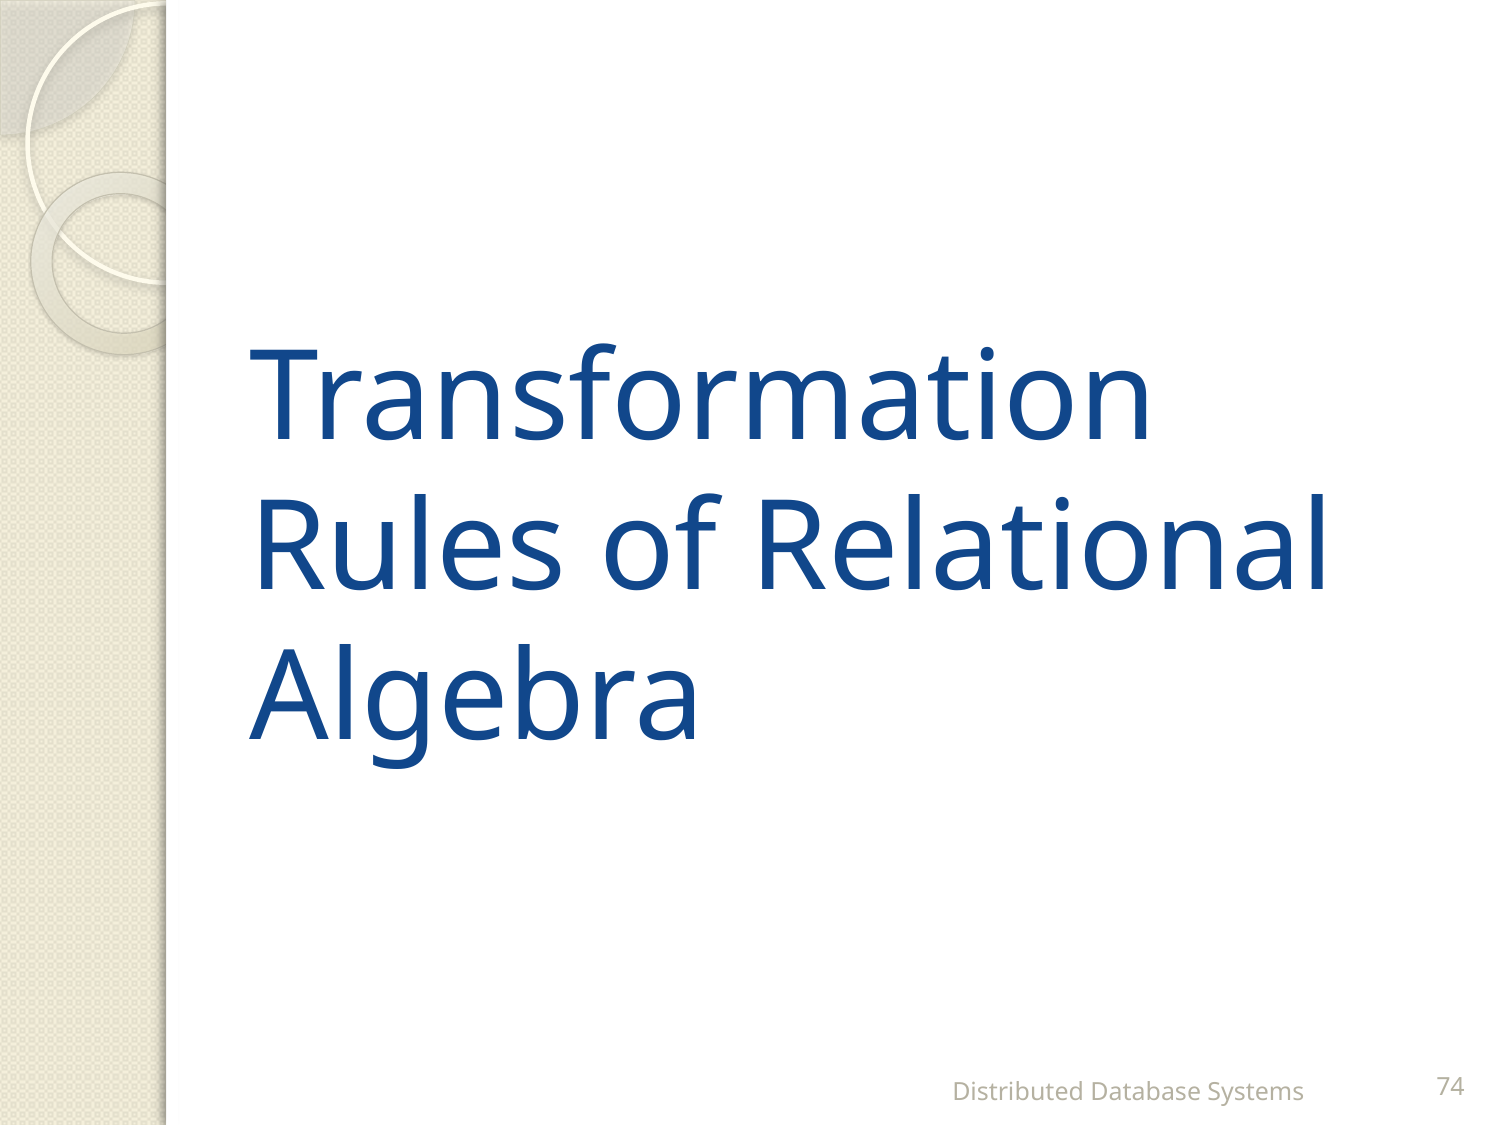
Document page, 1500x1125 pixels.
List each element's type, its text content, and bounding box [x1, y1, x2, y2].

title Transformation Rules of Relational Algebra [234, 445, 1465, 633]
footer Distributed Database Systems [937, 1034, 1413, 1113]
slide_number 74 [1413, 1034, 1488, 1113]
